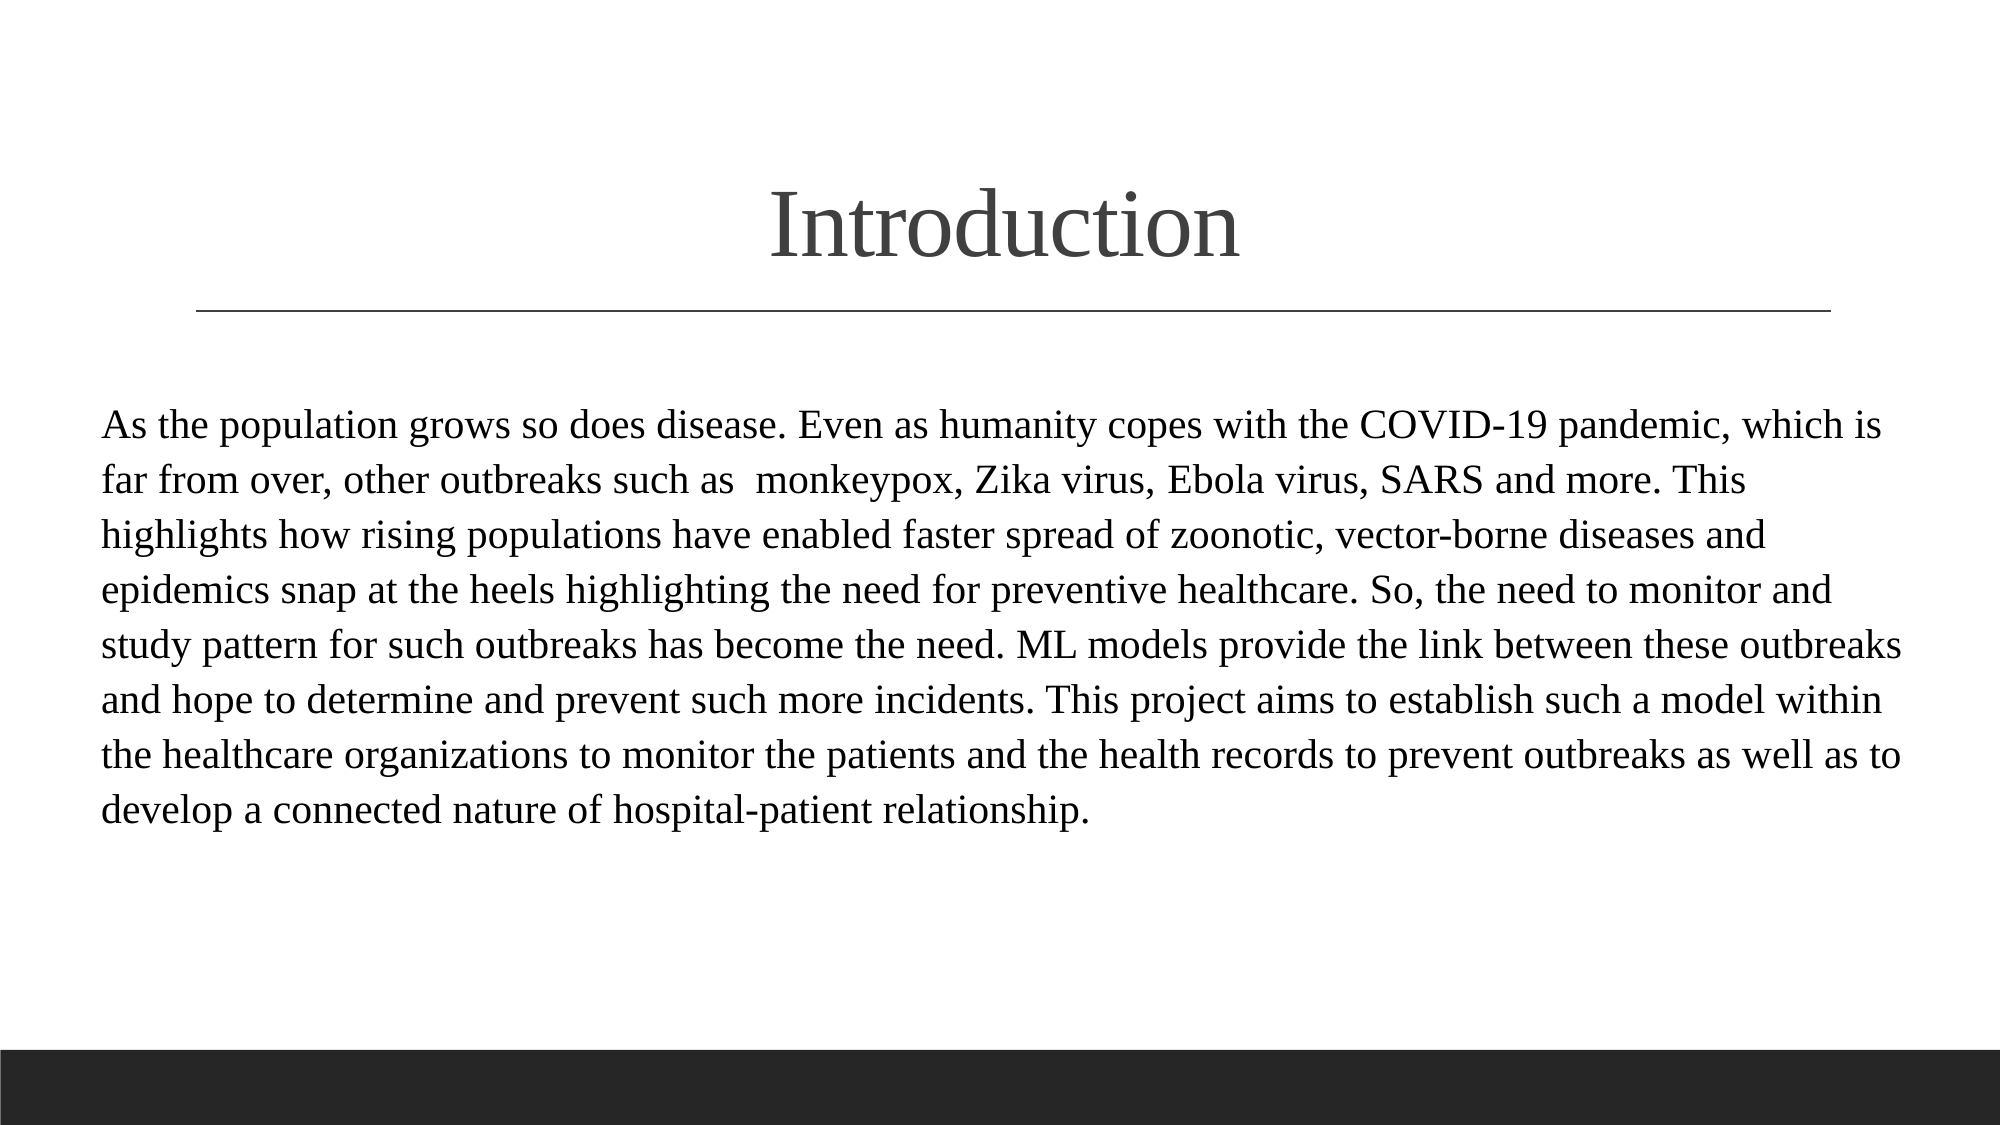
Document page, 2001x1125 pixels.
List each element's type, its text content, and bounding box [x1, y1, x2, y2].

title Introduction [180, 47, 1830, 285]
list As the population grows so does disease. Even as humanity copes with the COVID-19 pandemic, which is far from over, other outbreaks such as monkeypox, Zika virus, Ebola virus, SARS and more. This highlights how rising populations have enabled faster spread of zoonotic, vector-borne diseases and epidemics snap at the heels highlighting the need for preventive healthcare. So, the need to monitor and study pattern for such outbreaks has become the need. ML models provide the link between these outbreaks and hope to determine and prevent such more incidents. This project aims to establish such a model within the healthcare organizations to monitor the patients and the health records to prevent outbreaks as well as to develop a connected nature of hospital-patient relationship. [101, 383, 1905, 981]
